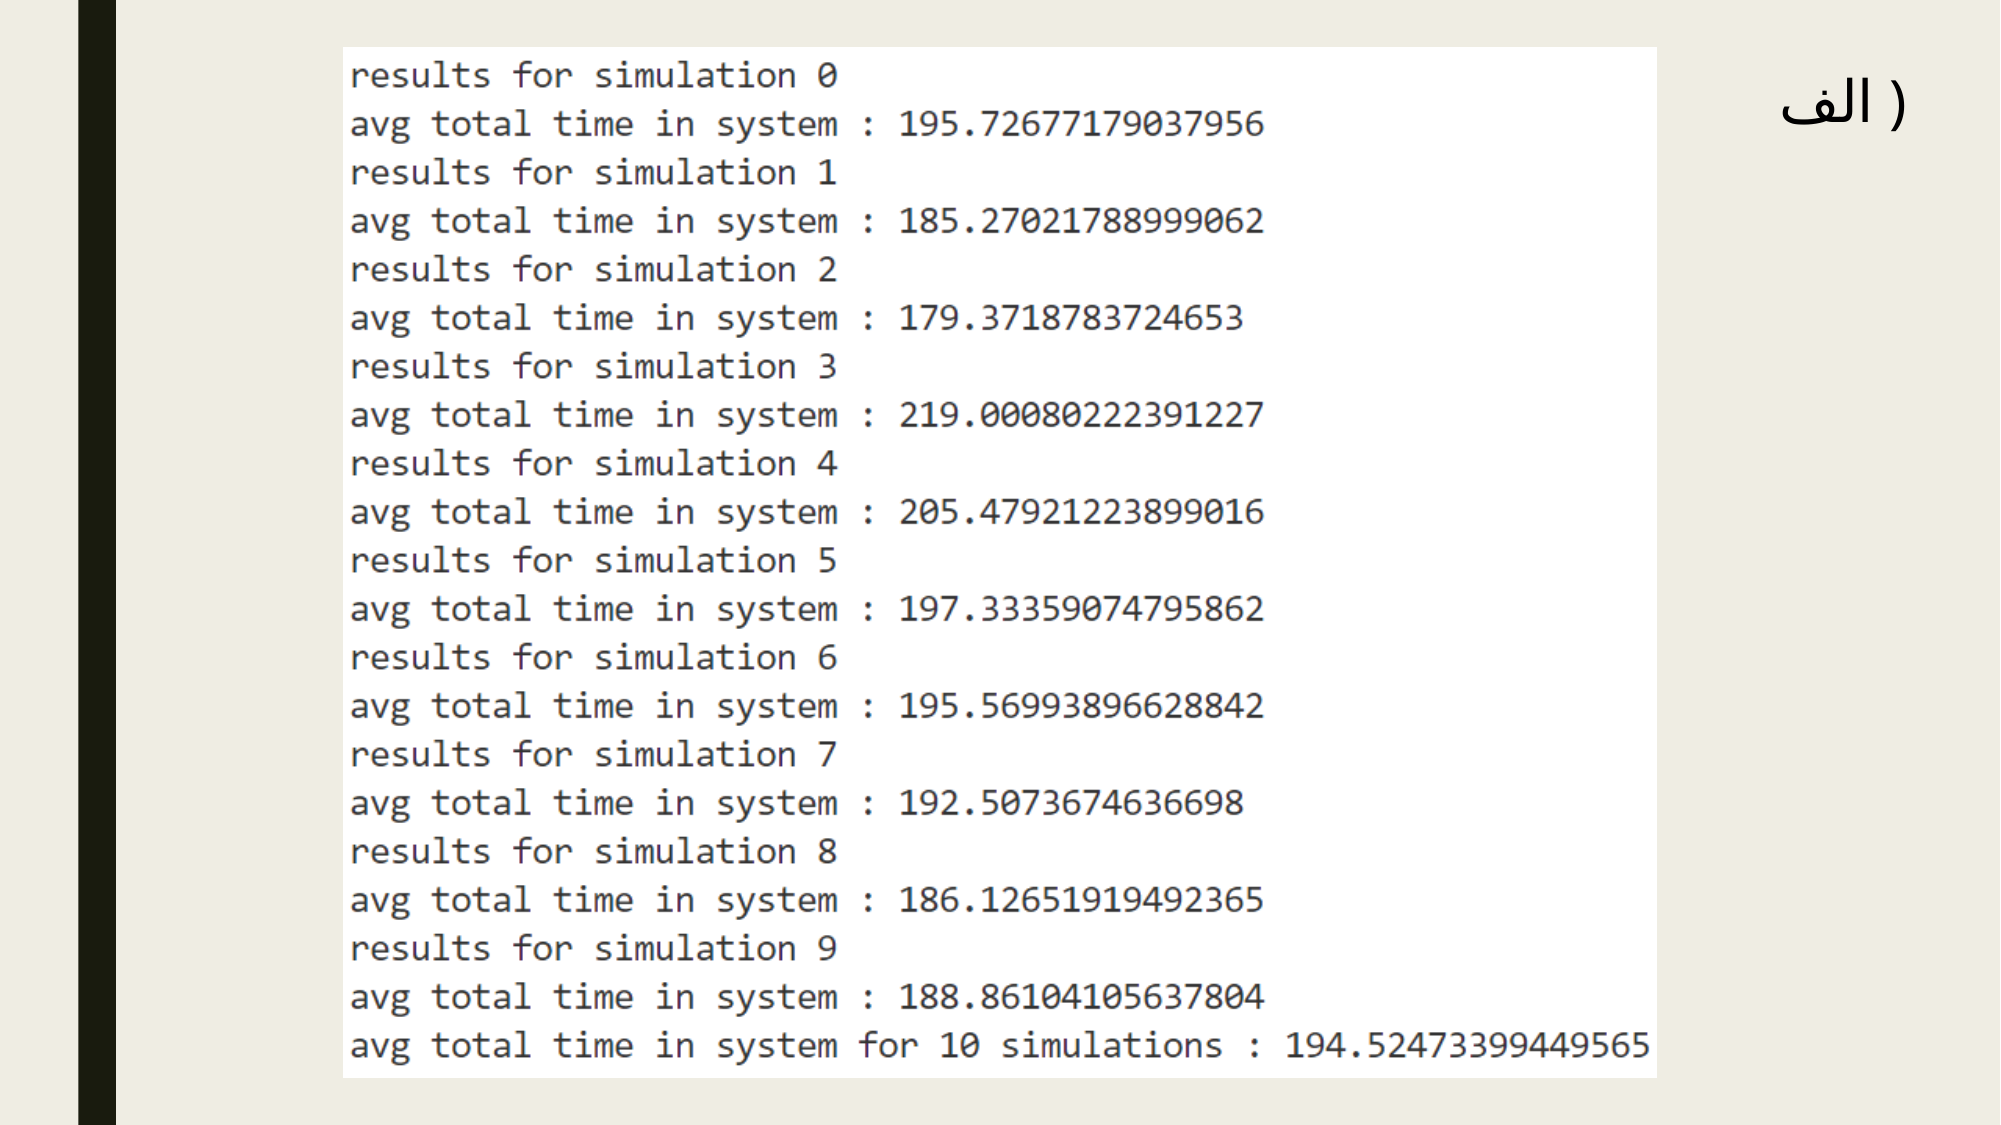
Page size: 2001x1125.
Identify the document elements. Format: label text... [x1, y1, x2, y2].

picture [343, 47, 1657, 1078]
text_box الف ) [1764, 56, 1954, 142]
